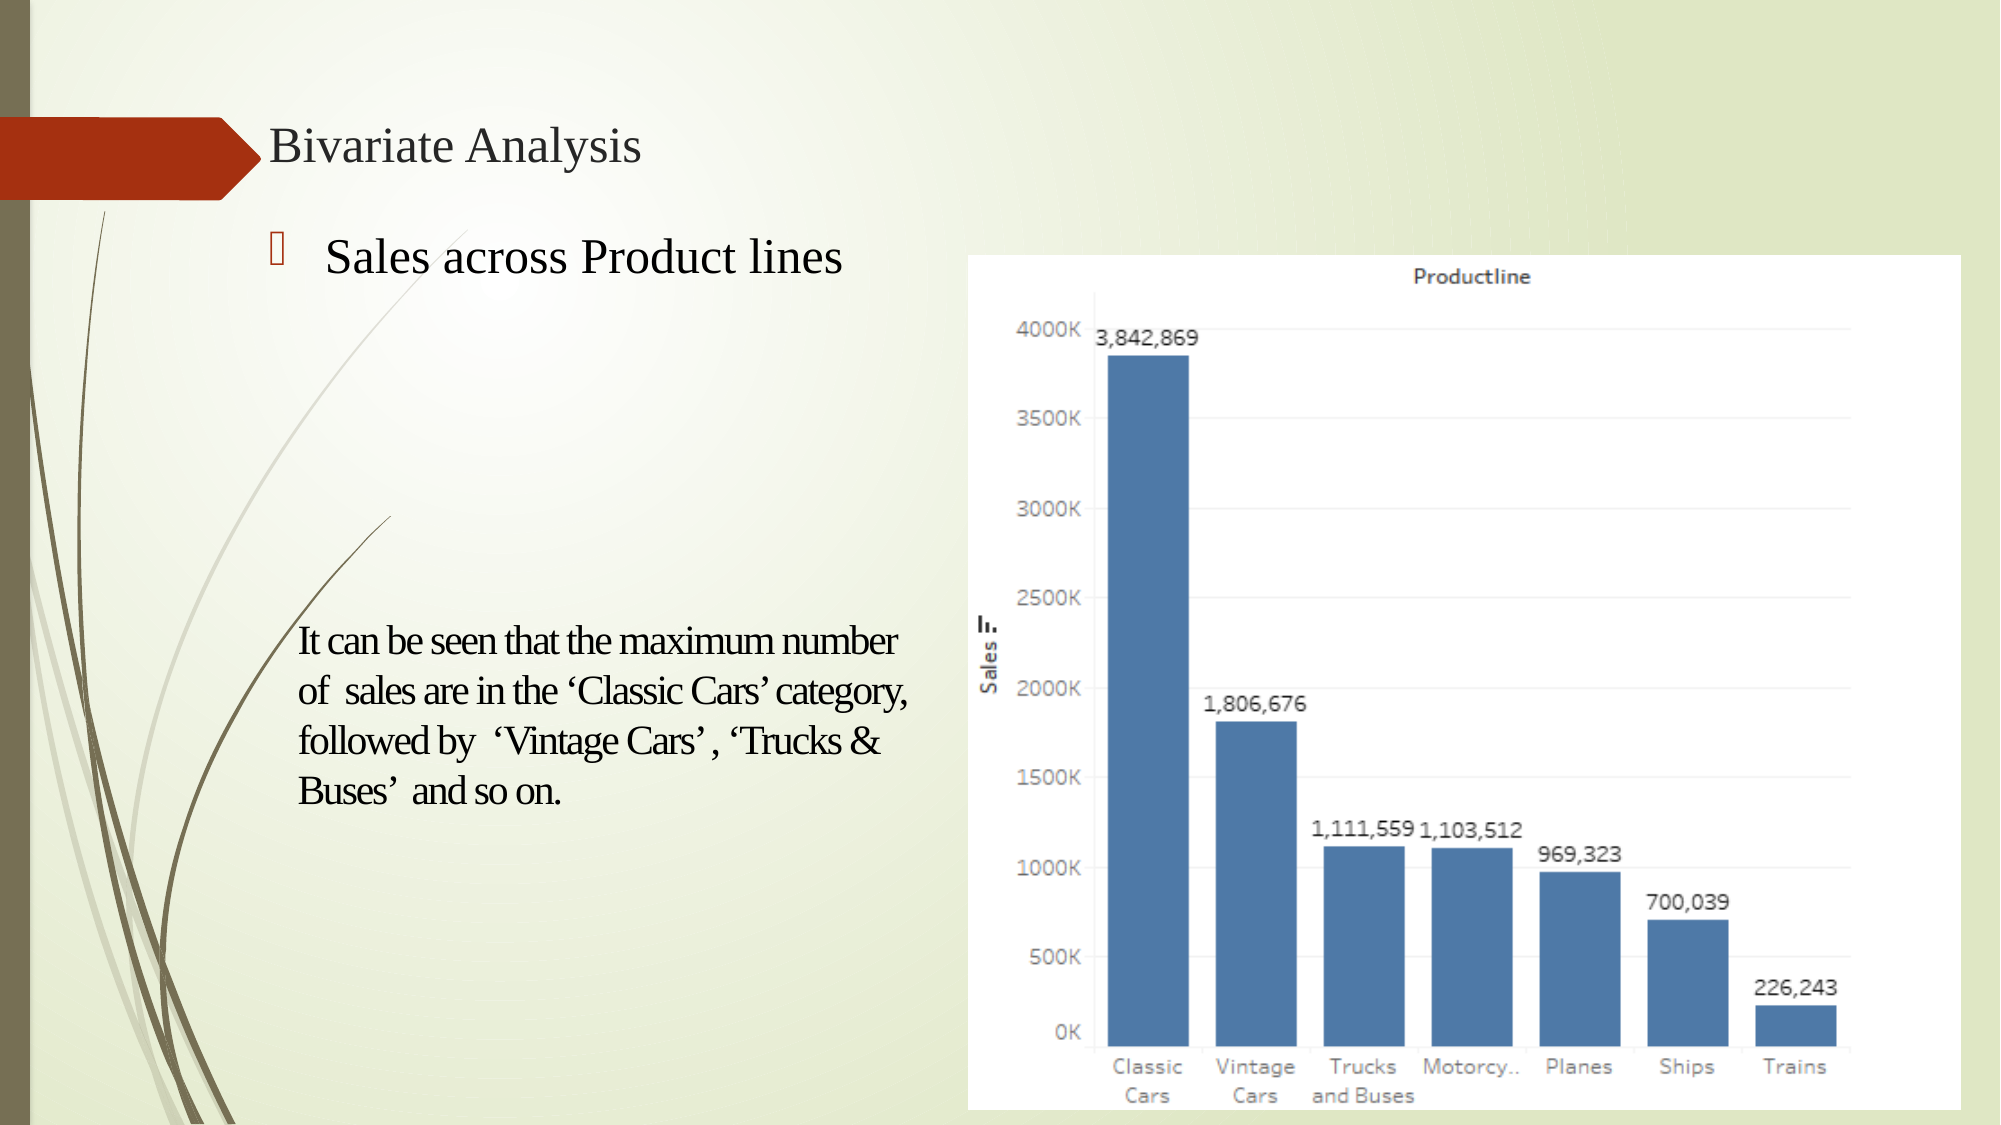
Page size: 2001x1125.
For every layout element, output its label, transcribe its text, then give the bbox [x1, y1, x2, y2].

title Bivariate Analysis [253, 104, 1742, 236]
text_box It can be seen that the maximum number of sales are in the ‘Classic Cars’ category, followed by ‘Vintage Cars’ , ‘Trucks & Buses’ and so on. [282, 605, 940, 820]
list Sales across Product lines [253, 216, 2000, 1125]
picture [968, 255, 1962, 1110]
